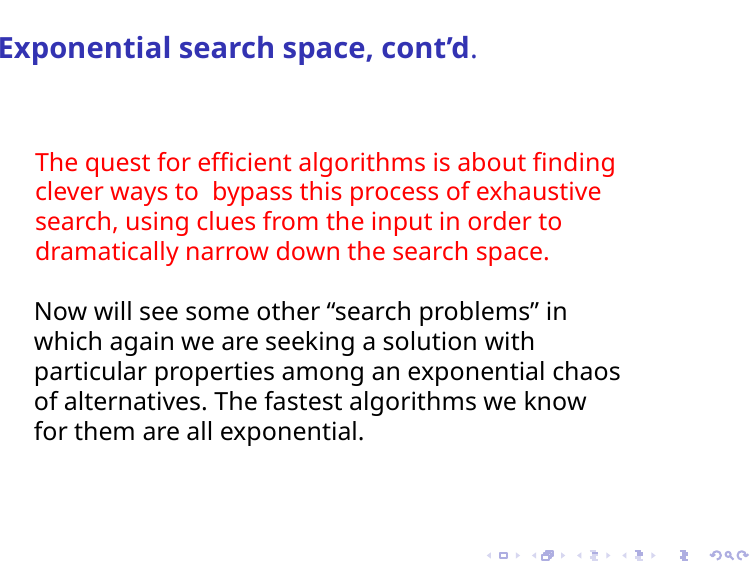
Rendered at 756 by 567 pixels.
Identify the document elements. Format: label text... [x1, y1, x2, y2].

text_box [498, 551, 509, 560]
text_box [620, 550, 629, 561]
text_box [712, 550, 722, 561]
text_box [529, 550, 539, 561]
text_box [723, 549, 733, 559]
text_box [513, 550, 523, 561]
text_box Exponential search space, cont’d. [0, 45, 478, 73]
text_box [540, 552, 551, 562]
text_box [558, 550, 568, 561]
text_box [736, 550, 747, 561]
text_box [649, 550, 658, 561]
text_box [484, 550, 494, 561]
text_box [574, 550, 584, 561]
text_box [0, 0, 734, 567]
text_box [545, 550, 553, 557]
text_box The quest for eﬃcient algorithms is about ﬁnding clever ways to bypass this process of exhaustive search, using clues from the input in order to dramatically narrow down the search space. [34, 145, 643, 274]
text_box [604, 550, 613, 561]
text_box Now will see some other “search problems” in which again we are seeking a solution with particular properties among an exponential chaos of alternatives. The fastest algorithms we know for them are all exponential. [33, 295, 627, 453]
